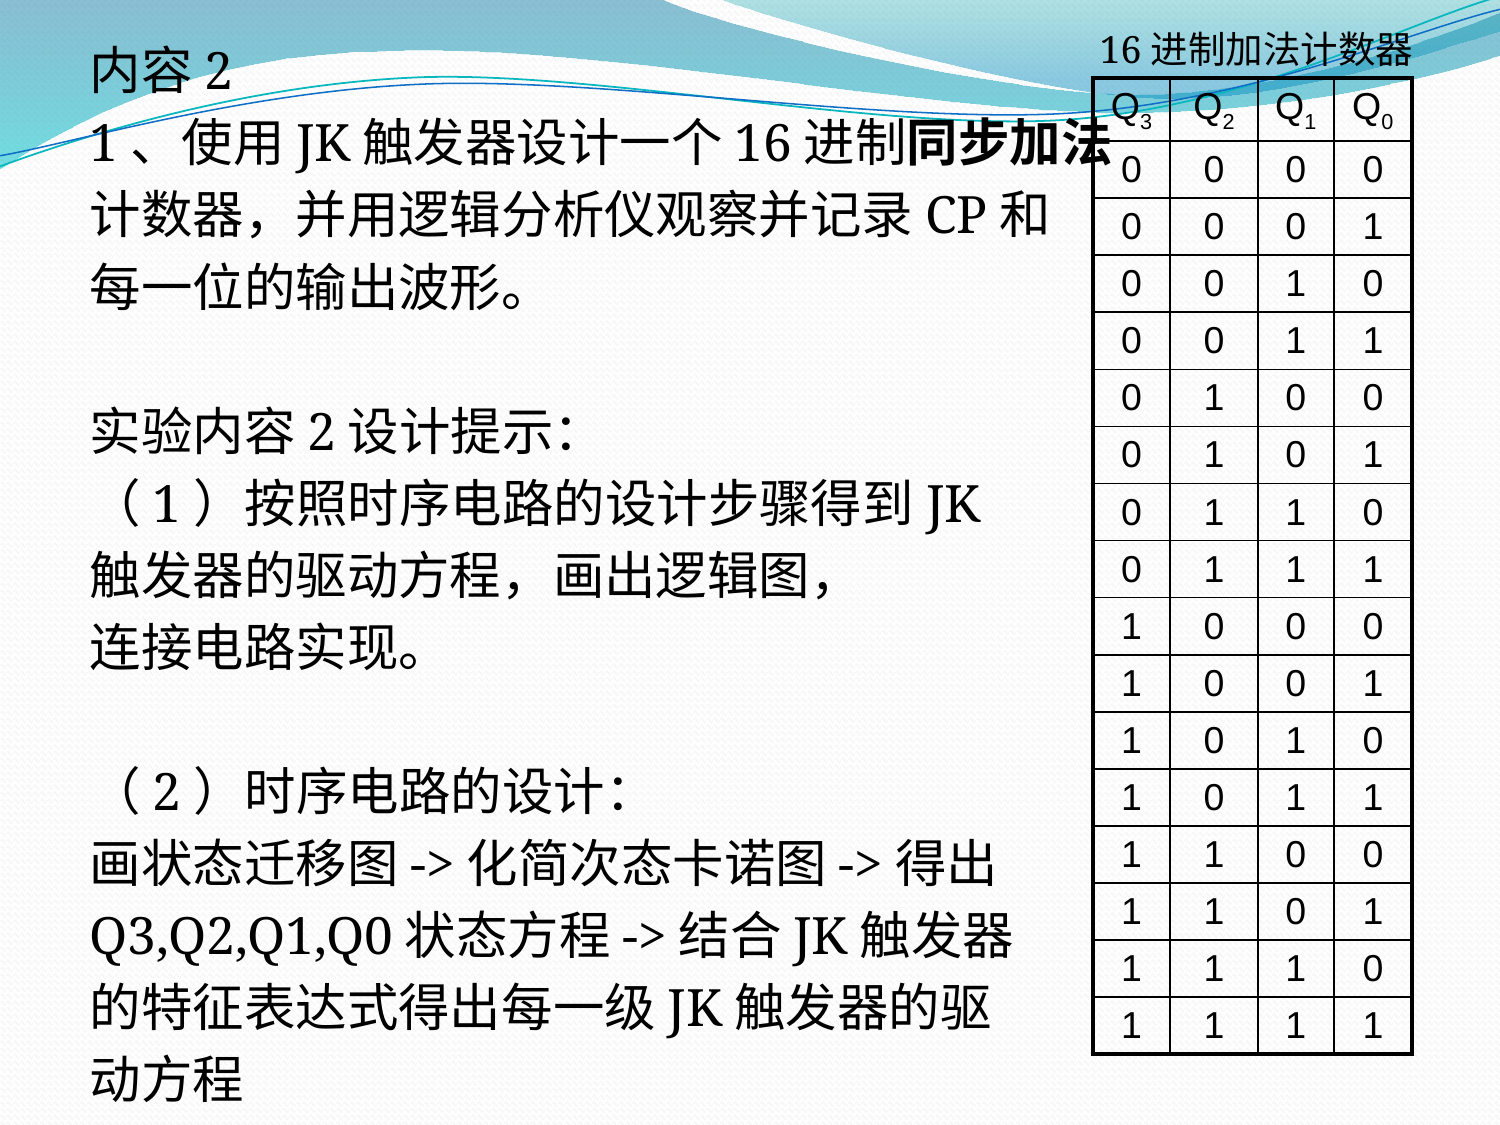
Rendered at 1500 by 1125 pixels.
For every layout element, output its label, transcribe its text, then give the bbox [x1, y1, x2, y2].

table_cell 1 [1171, 427, 1257, 483]
table_cell 1 [1095, 598, 1169, 654]
table_cell 0 [1259, 884, 1333, 939]
table_cell 1 [1171, 541, 1257, 597]
table_header Q1 [1259, 80, 1333, 140]
table_cell 1 [1259, 256, 1333, 311]
table_cell 0 [1171, 256, 1257, 311]
table_header Q3 [1095, 80, 1169, 140]
table_cell 1 [1259, 713, 1333, 768]
text_box 16进制加法计数器 [1084, 19, 1428, 79]
table_cell 0 [1259, 598, 1333, 654]
table_cell 0 [1335, 484, 1410, 540]
table_cell 1 [1171, 884, 1257, 939]
table_cell 1 [1259, 484, 1333, 540]
table_cell 0 [1095, 256, 1169, 311]
table_cell 0 [1171, 713, 1257, 768]
table_cell 1 [1171, 827, 1257, 882]
table_cell 1 [1095, 713, 1169, 768]
table_cell 0 [1259, 142, 1333, 197]
table_cell 1 [1259, 313, 1333, 369]
table_cell 1 [1171, 370, 1257, 426]
table_cell 0 [1095, 142, 1169, 197]
table_cell 1 [1335, 313, 1410, 369]
table_cell 0 [1095, 199, 1169, 254]
table_cell 1 [1335, 998, 1410, 1052]
table_cell 1 [1095, 827, 1169, 882]
table_cell 1 [1095, 941, 1169, 996]
table_cell 0 [1259, 370, 1333, 426]
table_cell 1 [1335, 884, 1410, 939]
table_cell 1 [1171, 941, 1257, 996]
table_cell 1 [1259, 941, 1333, 996]
table_cell 1 [1171, 484, 1257, 540]
table_cell 0 [1171, 770, 1257, 825]
table_cell 0 [1335, 941, 1410, 996]
table_cell 1 [1335, 541, 1410, 597]
table_cell 0 [1171, 199, 1257, 254]
table_cell 1 [1259, 541, 1333, 597]
list 内容2 1、使用JK触发器设计一个16进制同步加法 计数器，并用逻辑分析仪观察并记录CP和 每一位的输出波形。 实验内容2设计提示： （1）按照时序电路的设计步骤得到JK 触发器的驱动方程，画出逻辑图， 连接电路实现。 （2）时序电路的设计： 画状态迁移图->化简次态卡诺图->得出 Q3,Q2,Q1,Q0状态方程->结合JK触发器 的特征表达式得出每一级JK触发器的驱 动方程 [75, 30, 1500, 1125]
table_cell 0 [1095, 370, 1169, 426]
table_cell 0 [1335, 713, 1410, 768]
table_cell 0 [1095, 313, 1169, 369]
table_header Q0 [1335, 80, 1410, 140]
table_cell 0 [1171, 656, 1257, 711]
table_cell 1 [1335, 770, 1410, 825]
table_cell 0 [1259, 827, 1333, 882]
table_cell 0 [1259, 199, 1333, 254]
table_cell 0 [1095, 484, 1169, 540]
table_cell 0 [1259, 427, 1333, 483]
table_header Q2 [1171, 80, 1257, 140]
table_cell 0 [1335, 598, 1410, 654]
table_cell 0 [1095, 541, 1169, 597]
table_cell 0 [1335, 827, 1410, 882]
table_cell 1 [1335, 656, 1410, 711]
table_cell 1 [1171, 998, 1257, 1052]
table_cell 0 [1171, 313, 1257, 369]
table_cell 0 [1171, 142, 1257, 197]
table_cell 1 [1259, 998, 1333, 1052]
table_cell 1 [1095, 884, 1169, 939]
table_cell 1 [1335, 199, 1410, 254]
table_cell 0 [1259, 656, 1333, 711]
table_cell 0 [1171, 598, 1257, 654]
table_cell 0 [1335, 142, 1410, 197]
table_cell 1 [1095, 656, 1169, 711]
table_cell 0 [1335, 370, 1410, 426]
table_cell 0 [1335, 256, 1410, 311]
table_cell 1 [1095, 770, 1169, 825]
table_cell 0 [1095, 427, 1169, 483]
table_cell 1 [1095, 998, 1169, 1052]
table_cell 1 [1335, 427, 1410, 483]
table_cell 1 [1259, 770, 1333, 825]
